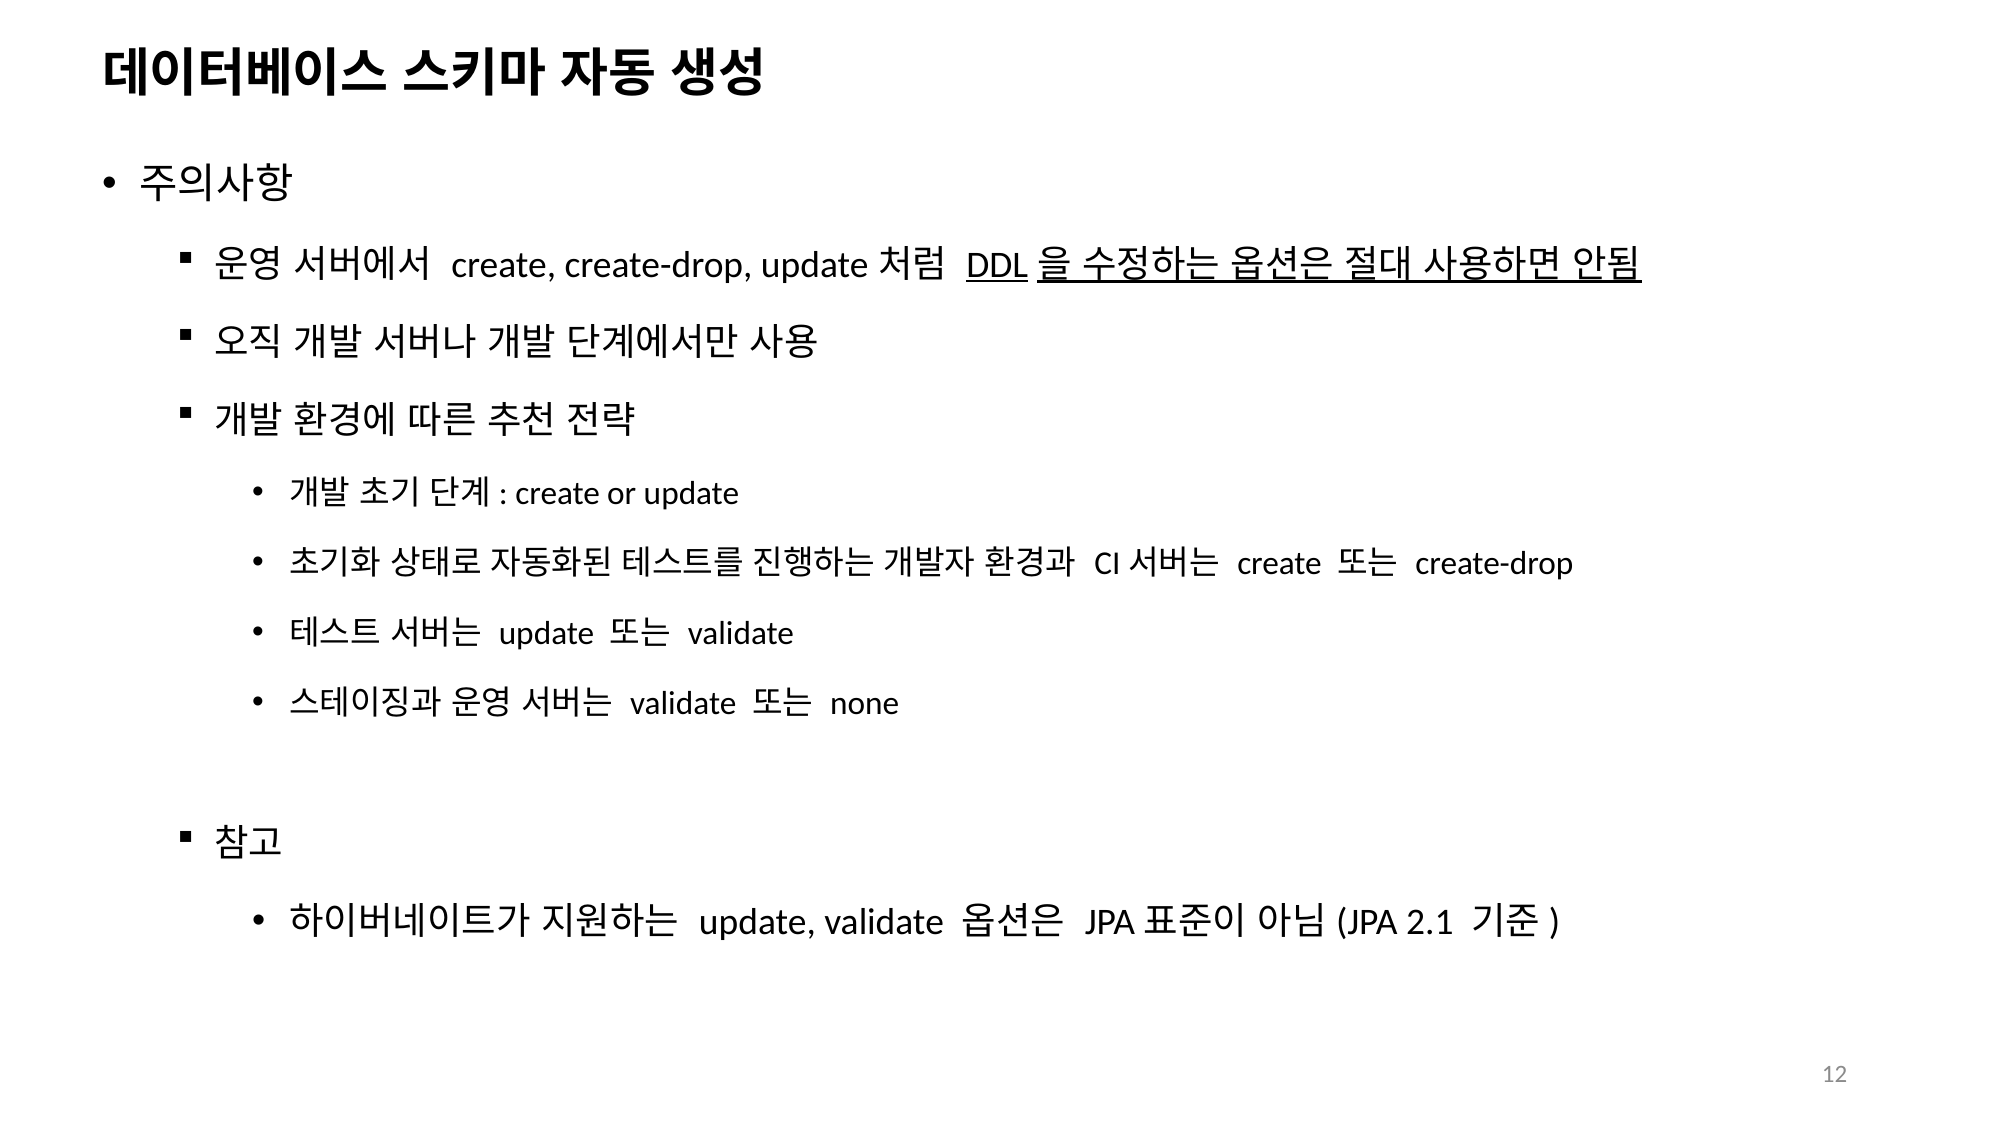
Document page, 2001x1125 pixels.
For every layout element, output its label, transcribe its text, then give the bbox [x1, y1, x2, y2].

title 데이터베이스 스키마 자동 생성 [87, 26, 1812, 83]
slide_number 12 [1412, 1042, 1863, 1103]
list 주의사항 운영 서버에서 create, create-drop, update처럼 DDL을 수정하는 옵션은 절대 사용하면 안됨 오직 개발 서버나 개발 단계에서만 사용 개발 환경에 따른 추천 전략 개발 초기 단계: create or update 초기화 상태로 자동화된 테스트를 진행하는 개발자 환경과 CI서버는 create 또는 create-drop 테스트 서버는 update 또는 validate 스테이징과 운영 서버는 validate 또는 none 참고 하이버네이트가 지원하는 update, validate 옵션은 JPA표준이 아님(JPA 2.1 기준) [87, 124, 1946, 1091]
